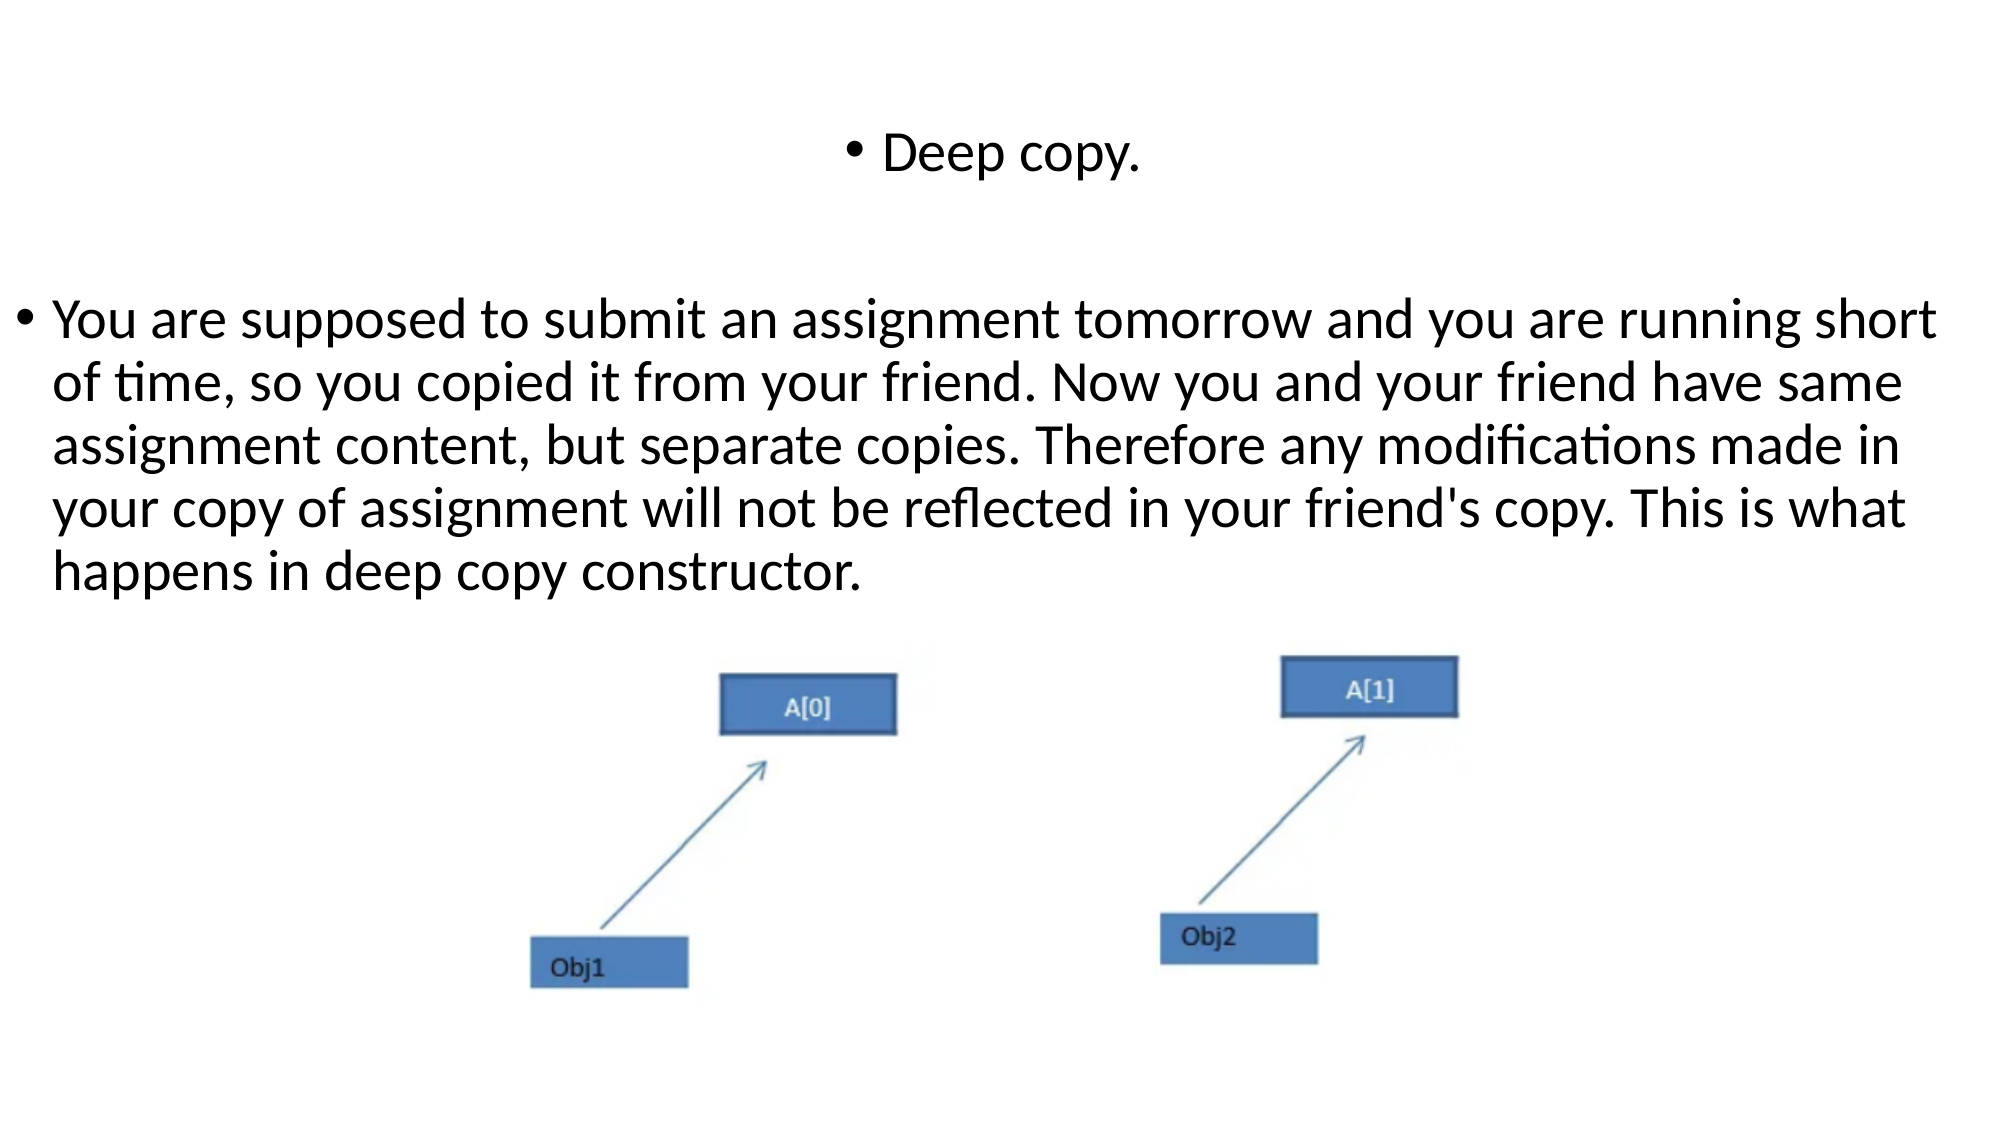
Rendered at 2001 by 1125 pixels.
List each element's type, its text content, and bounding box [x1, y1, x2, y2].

picture [459, 610, 1498, 1027]
list Deep copy. You are supposed to submit an assignment tomorrow and you are running short of time, so you copied it from your friend. Now you and your friend have same assignment content, but separate copies. Therefore any modifications made in your copy of assignment will not be reflected in your friend's copy. This is what happens in deep copy constructor. [0, 22, 2000, 1014]
